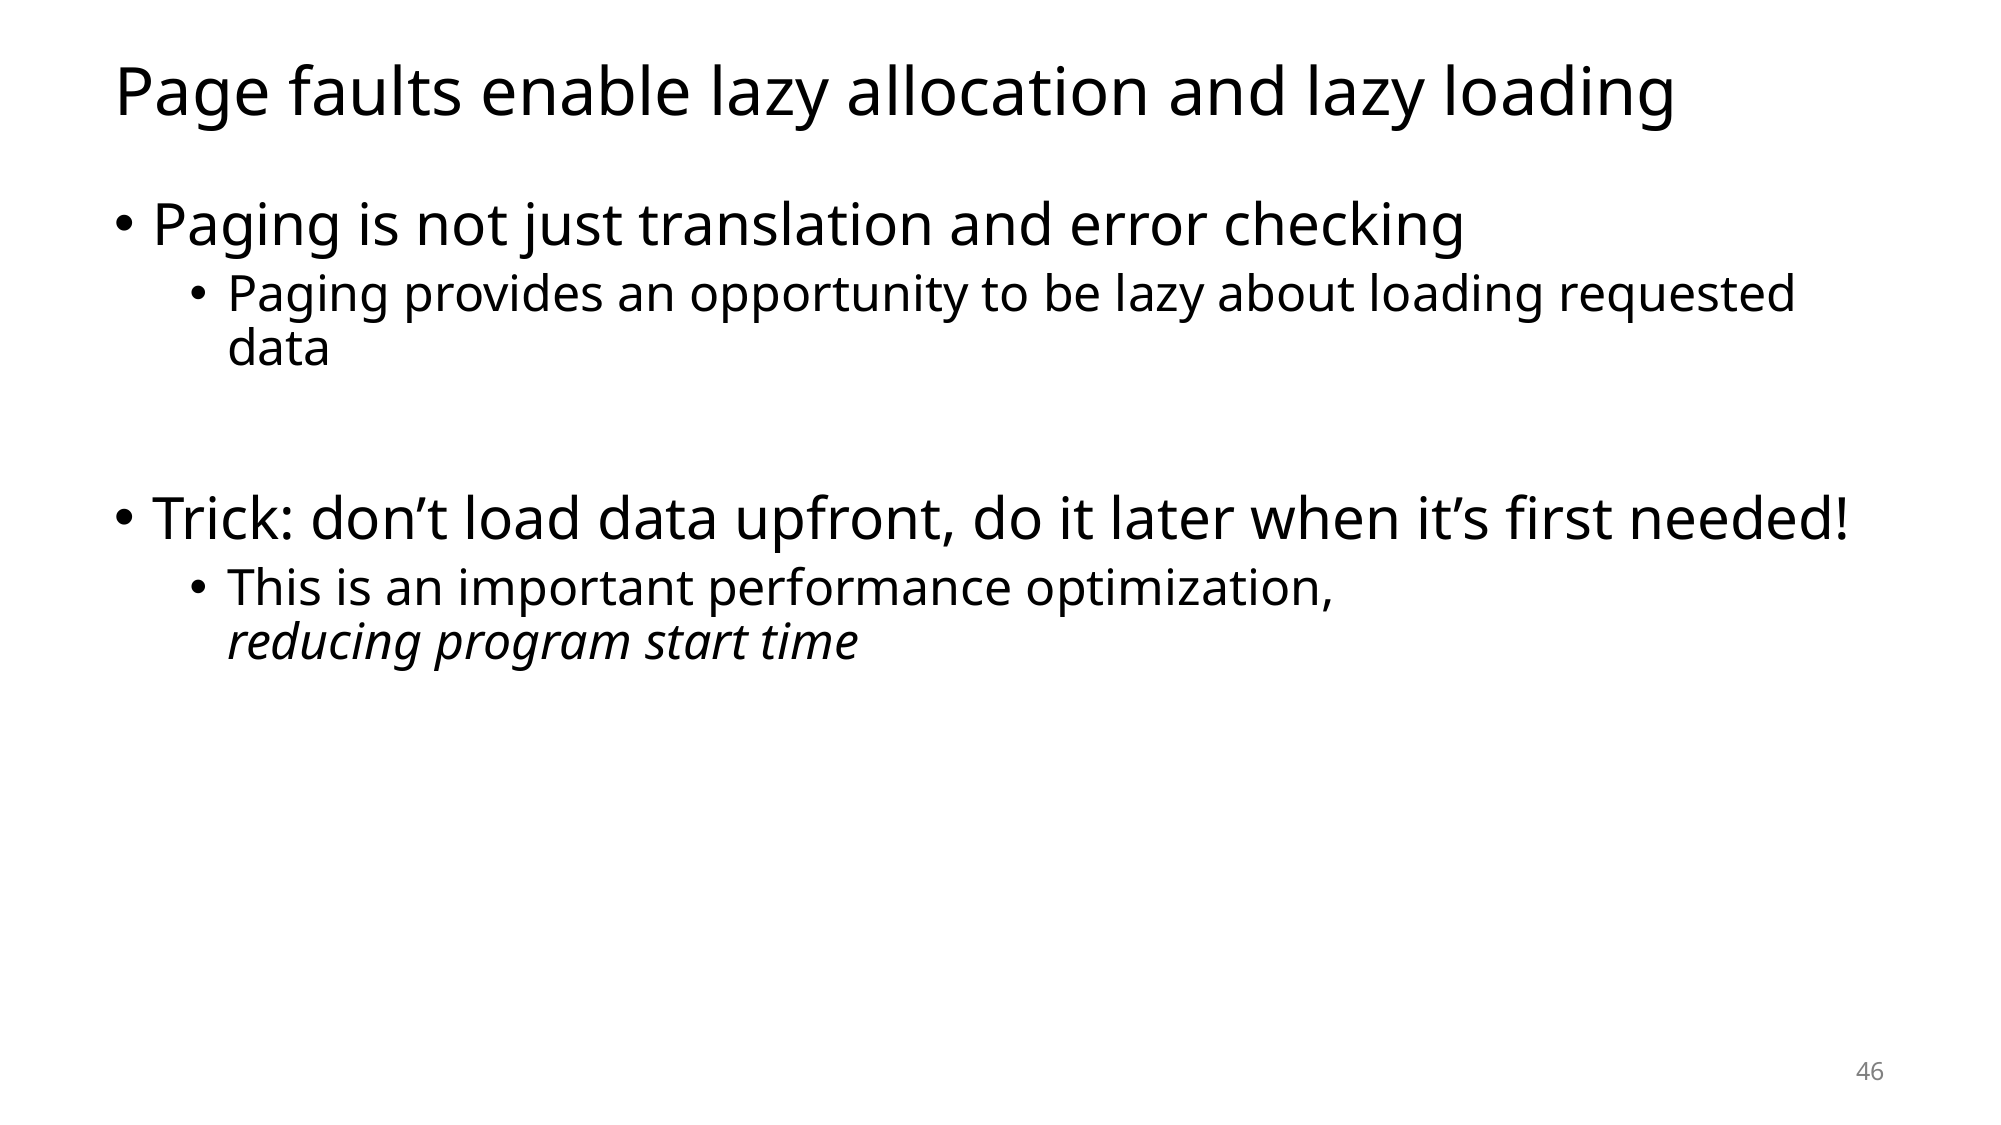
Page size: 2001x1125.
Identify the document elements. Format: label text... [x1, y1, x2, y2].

slide_number 46 [1749, 1042, 1900, 1103]
title Page faults enable lazy allocation and lazy loading [99, 37, 1900, 150]
list Paging is not just translation and error checking Paging provides an opportunity to be lazy about loading requested data Trick: don’t load data upfront, do it later when it’s first needed! This is an important performance optimization, reducing program start time [99, 187, 1900, 1013]
